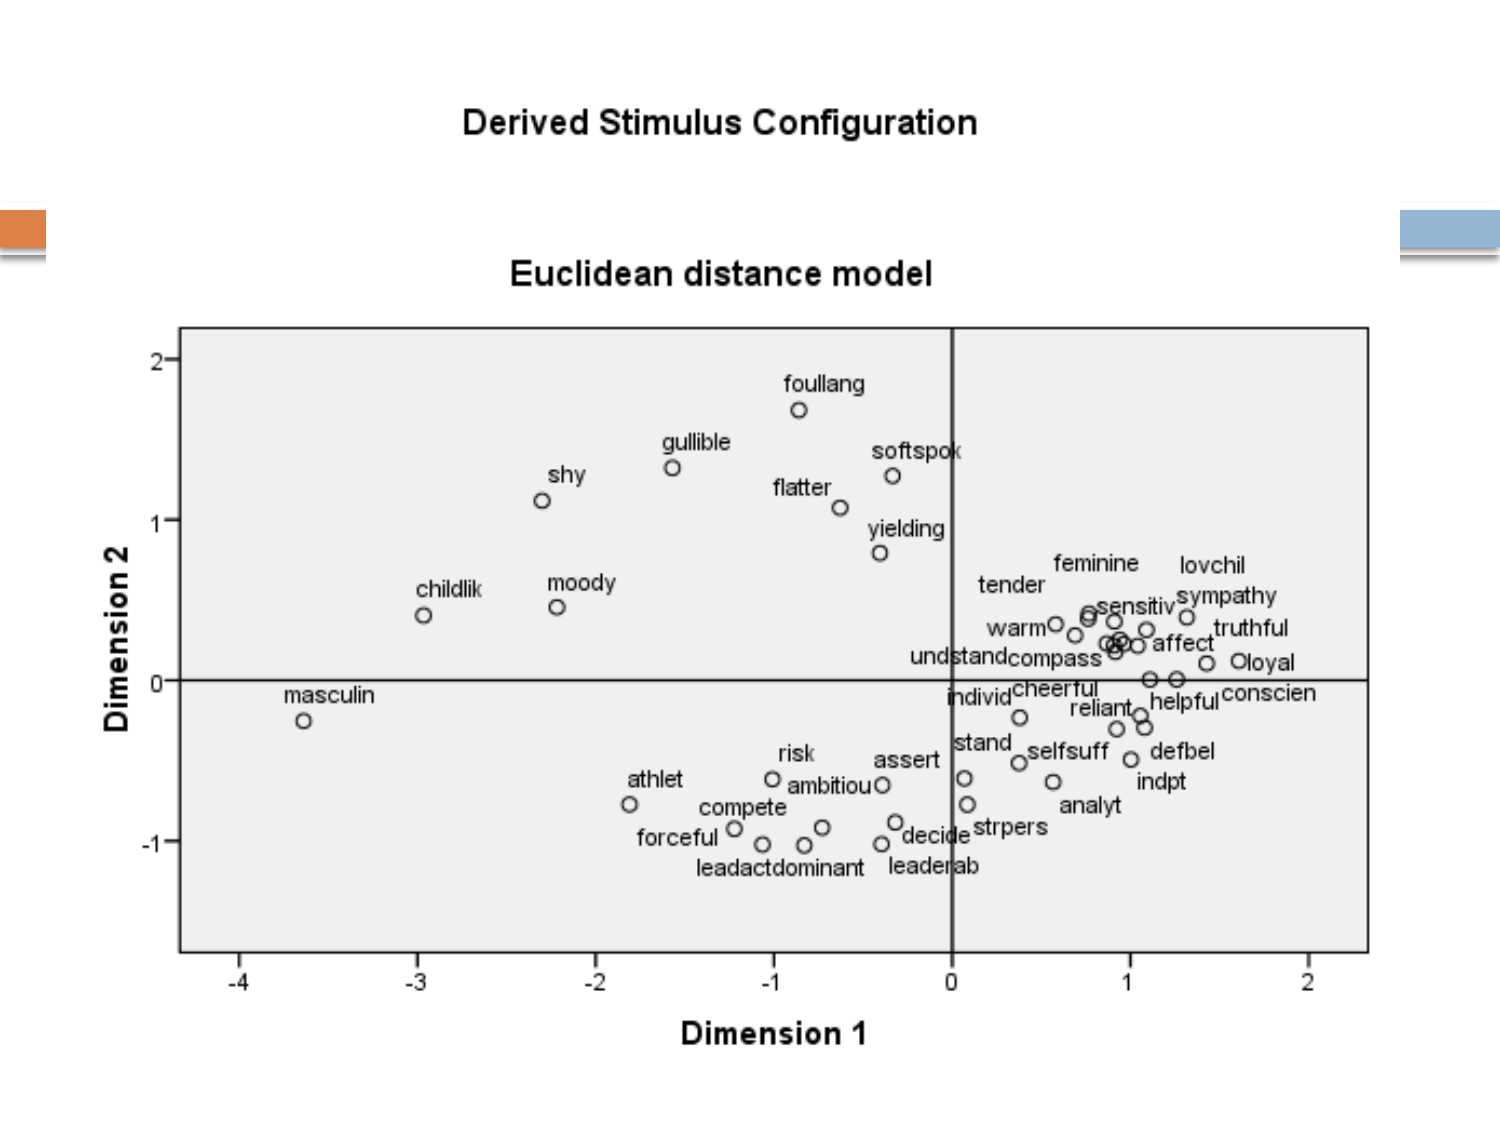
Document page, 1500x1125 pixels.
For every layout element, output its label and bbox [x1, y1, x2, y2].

picture [46, 0, 1401, 1084]
